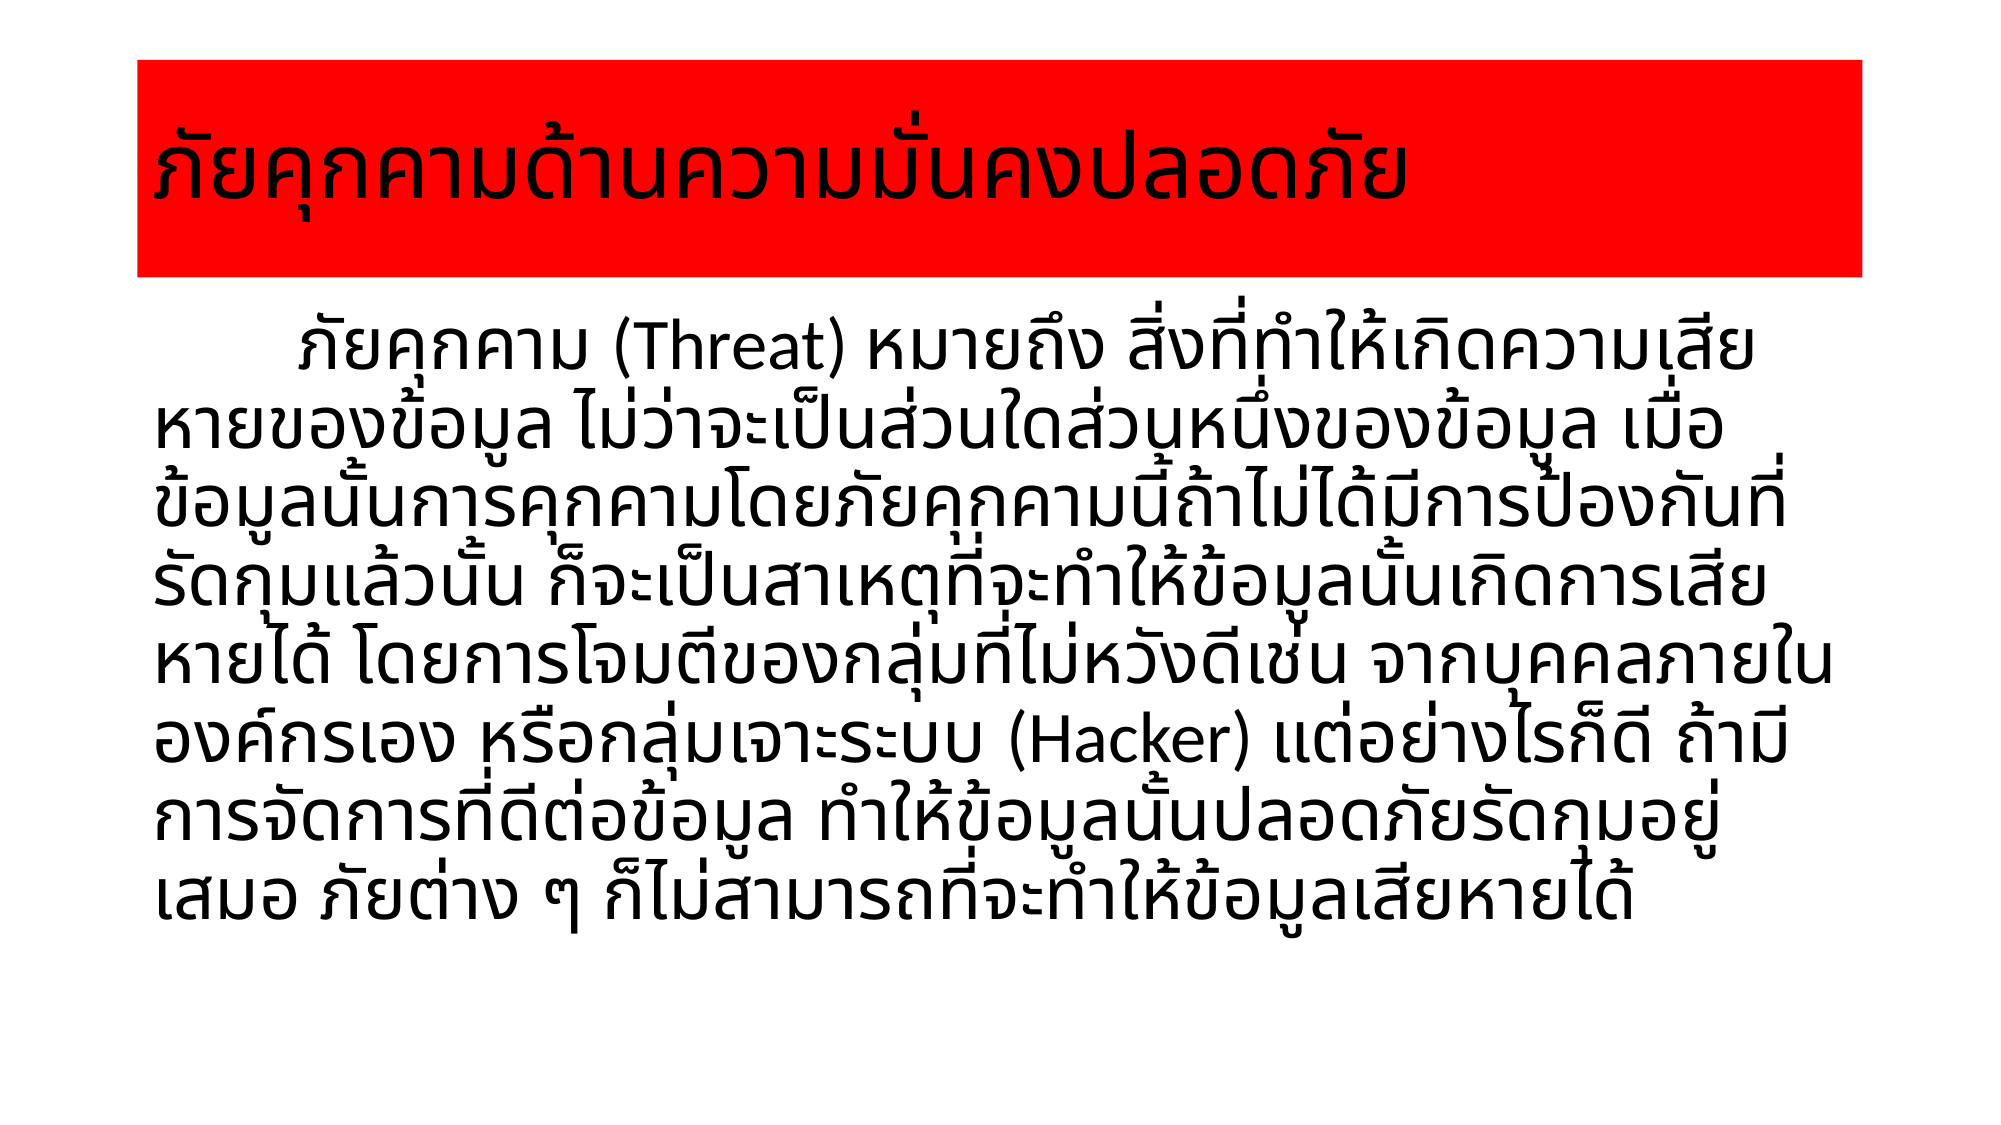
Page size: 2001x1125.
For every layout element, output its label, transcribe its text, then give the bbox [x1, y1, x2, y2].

list ภัยคุกคาม (Threat) หมายถึง สิ่งที่ทำให้เกิดความเสียหายของข้อมูล ไม่ว่าจะเป็นส่วนใดส่วนหนึ่งของข้อมูล เมื่อข้อมูลนั้นการคุกคามโดยภัยคุกคามนี้ถ้าไม่ได้มีการป้องกันที่รัดกุมแล้วนั้น ก็จะเป็นสาเหตุที่จะทำให้ข้อมูลนั้นเกิดการเสียหายได้ โดยการโจมตีของกลุ่มที่ไม่หวังดีเช่น จากบุคคลภายในองค์กรเอง หรือกลุ่มเจาะระบบ (Hacker) แต่อย่างไรก็ดี ถ้ามีการจัดการที่ดีต่อข้อมูล ทำให้ข้อมูลนั้นปลอดภัยรัดกุมอยู่เสมอ ภัยต่าง ๆ ก็ไม่สามารถที่จะทำให้ข้อมูลเสียหายได้ [137, 299, 1863, 1014]
title ภัยคุกคามด้านความมั่นคงปลอดภัย [137, 59, 1863, 278]
